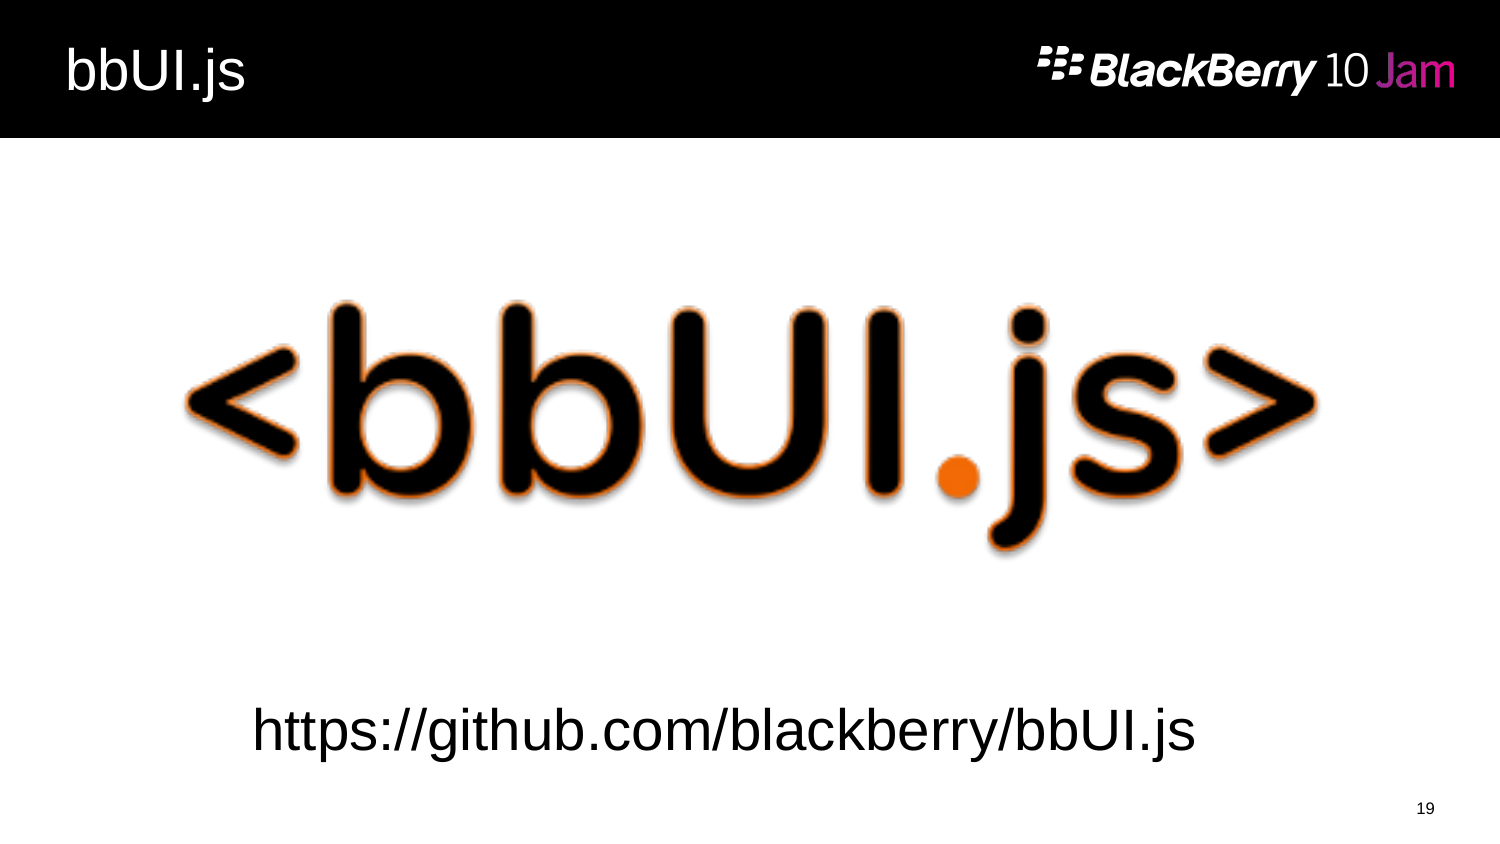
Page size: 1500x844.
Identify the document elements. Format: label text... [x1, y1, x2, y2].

text_box https://github.com/blackberry/bbUI.js [237, 684, 1313, 770]
picture [166, 284, 1338, 576]
title bbUI.js [49, 15, 1001, 120]
picture [0, 0, 1500, 138]
slide_number 19 [1099, 766, 1451, 826]
